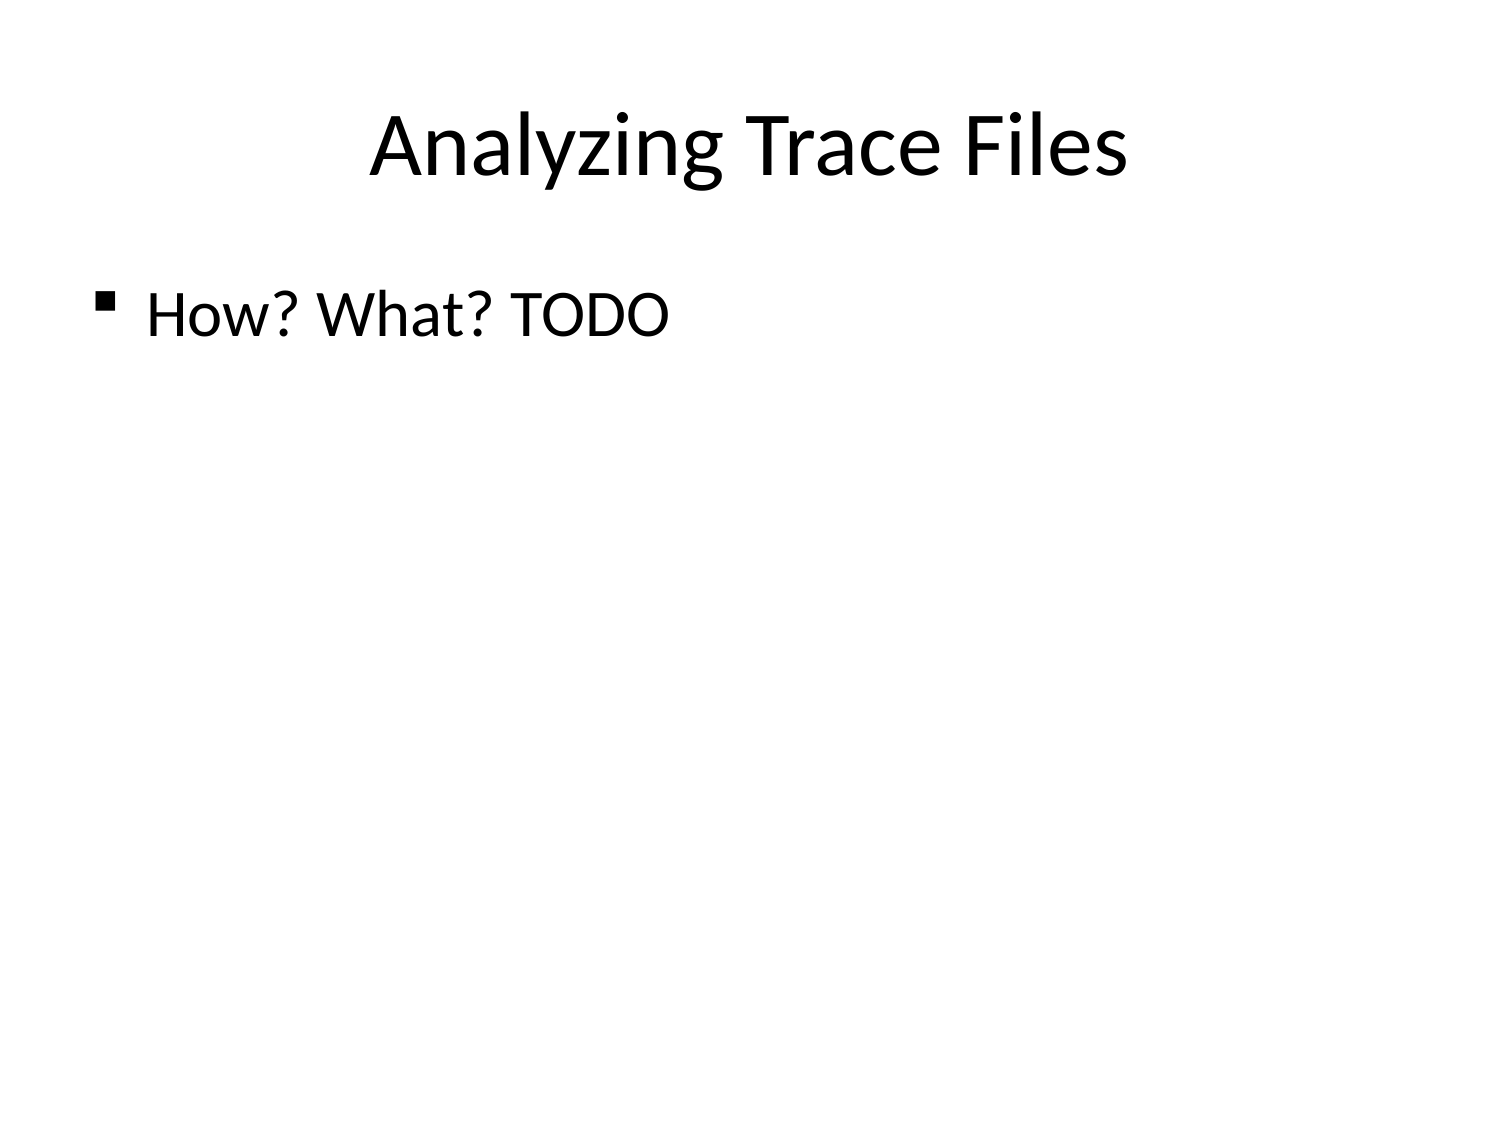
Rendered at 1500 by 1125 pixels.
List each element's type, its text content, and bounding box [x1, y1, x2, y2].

list How? What? TODO [75, 262, 1425, 1005]
title Analyzing Trace Files [75, 45, 1425, 233]
